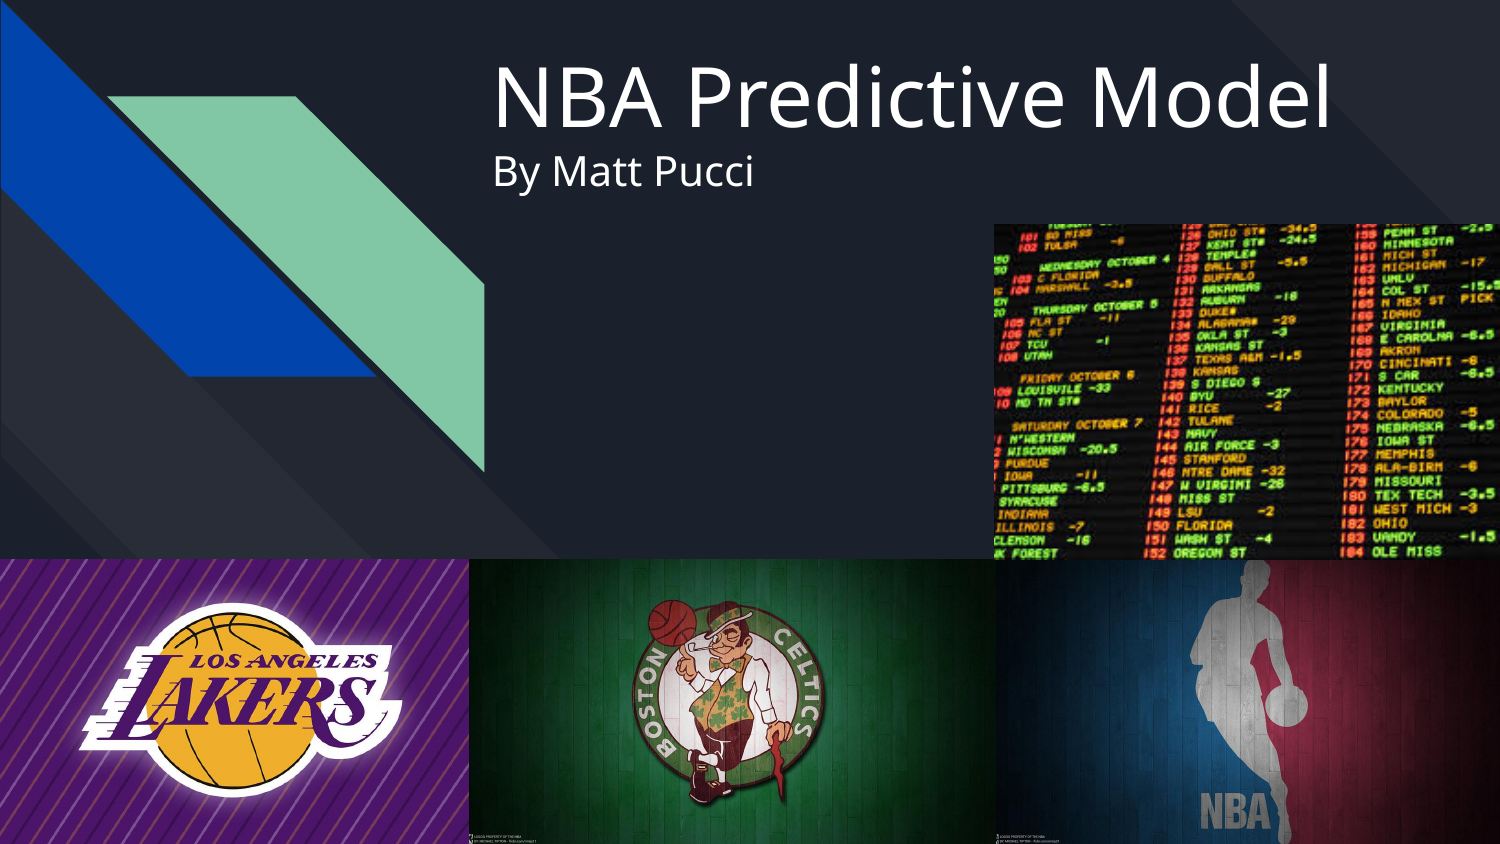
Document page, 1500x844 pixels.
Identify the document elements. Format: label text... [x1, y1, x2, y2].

picture [0, 223, 1500, 844]
title NBA Predictive Model By Matt Pucci [476, 29, 1447, 289]
